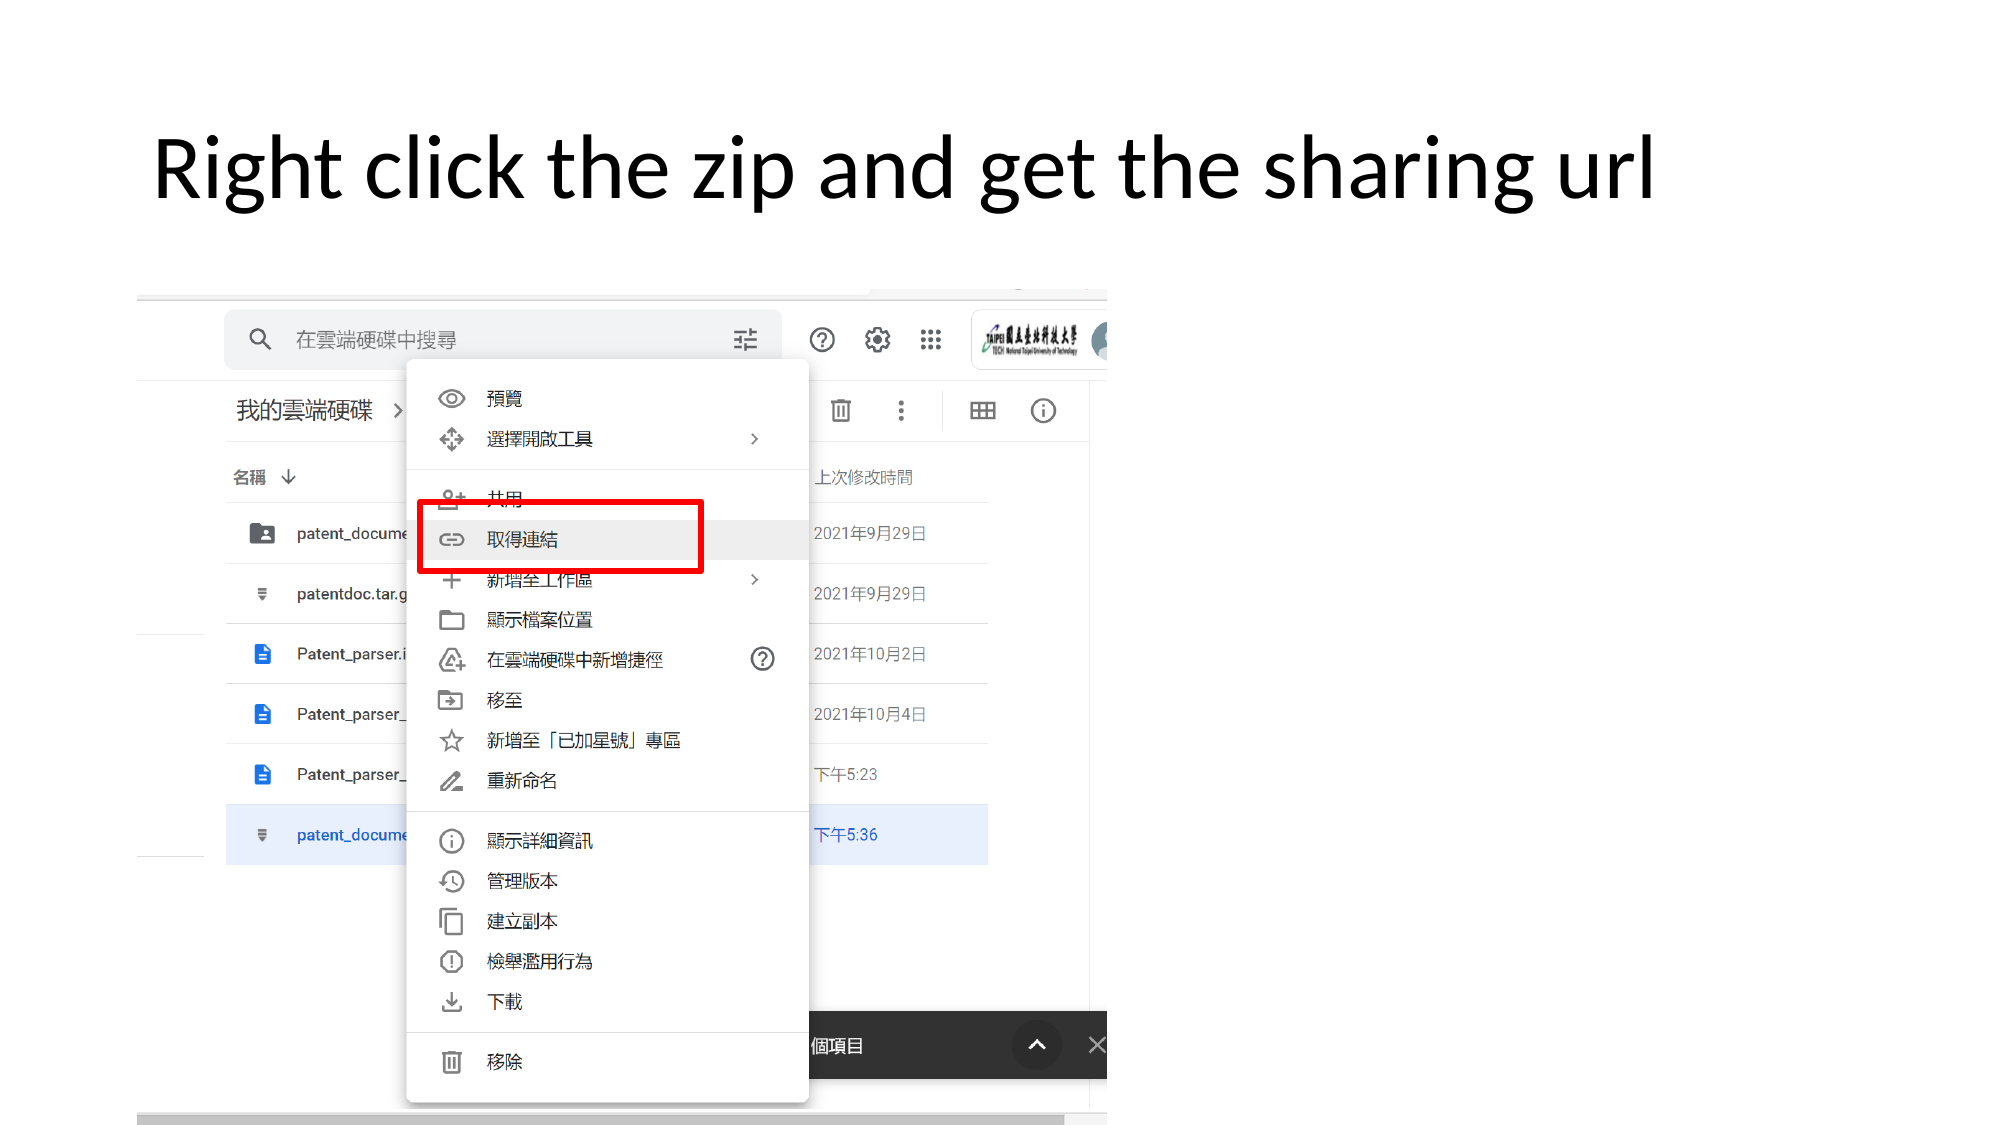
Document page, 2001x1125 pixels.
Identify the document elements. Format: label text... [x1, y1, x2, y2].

title Right click the zip and get the sharing url [137, 59, 1863, 278]
picture [137, 289, 1107, 1125]
